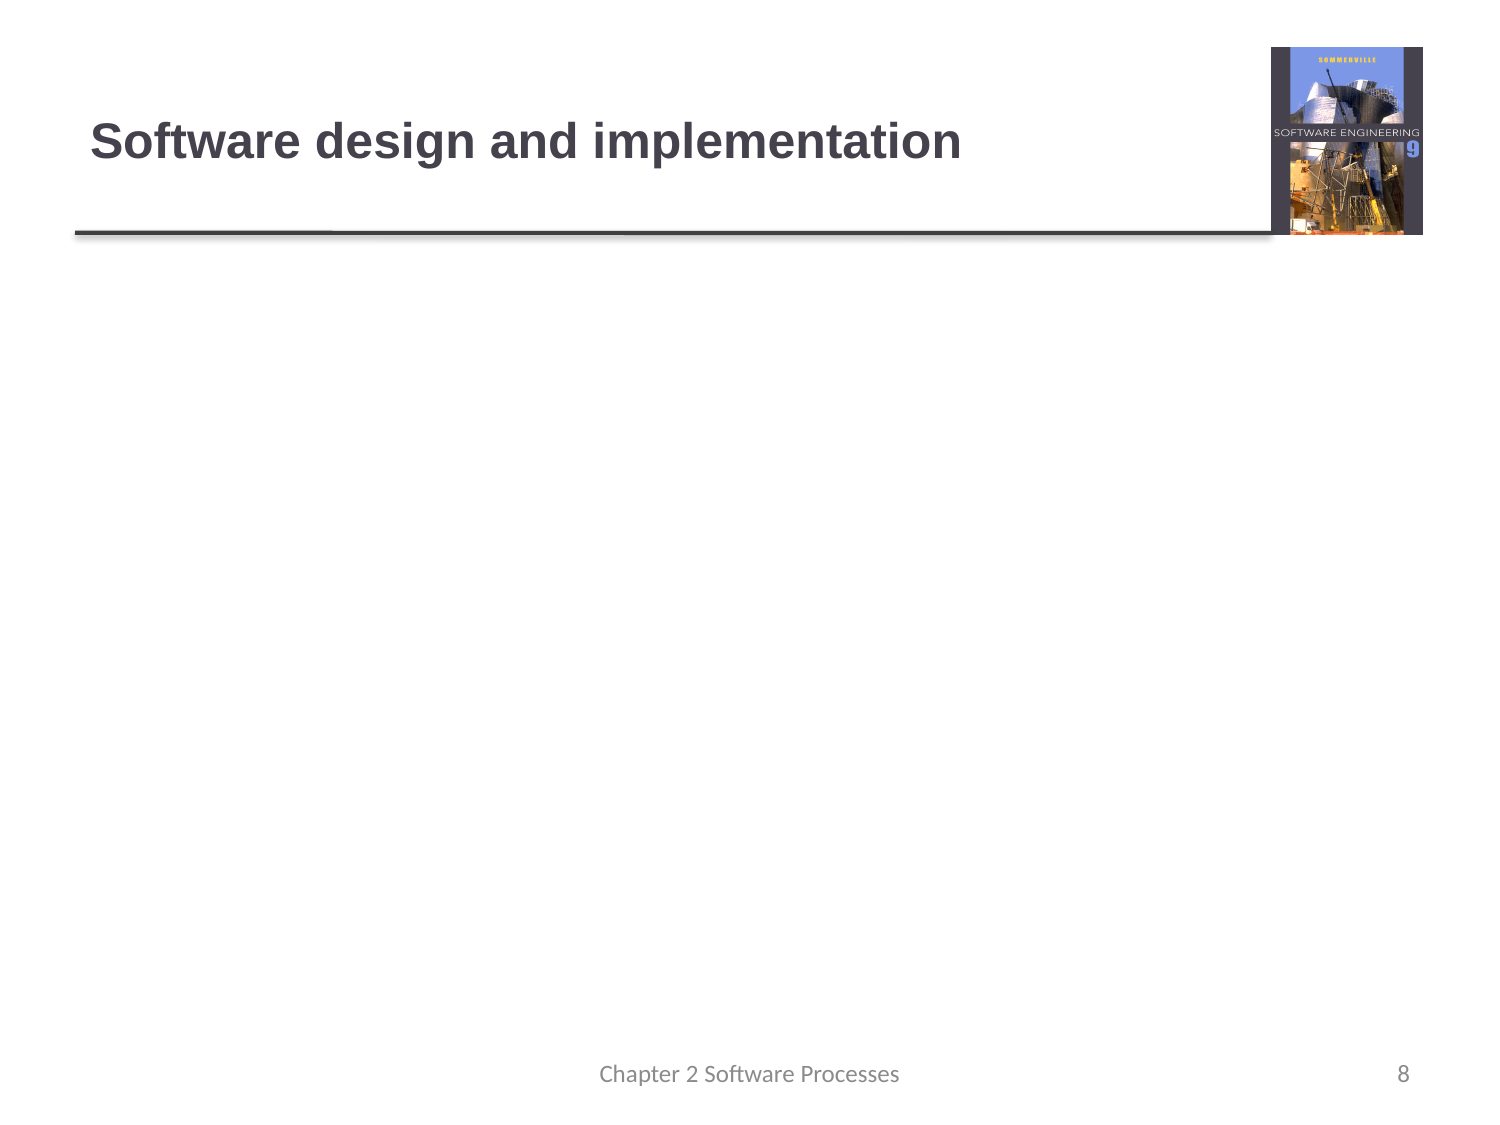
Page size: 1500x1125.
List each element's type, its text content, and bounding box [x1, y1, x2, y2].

slide_number 8 [1074, 1042, 1425, 1103]
footer Chapter 2 Software Processes [512, 1042, 988, 1103]
picture [1272, 47, 1423, 235]
title Software design and implementation [74, 44, 1272, 233]
